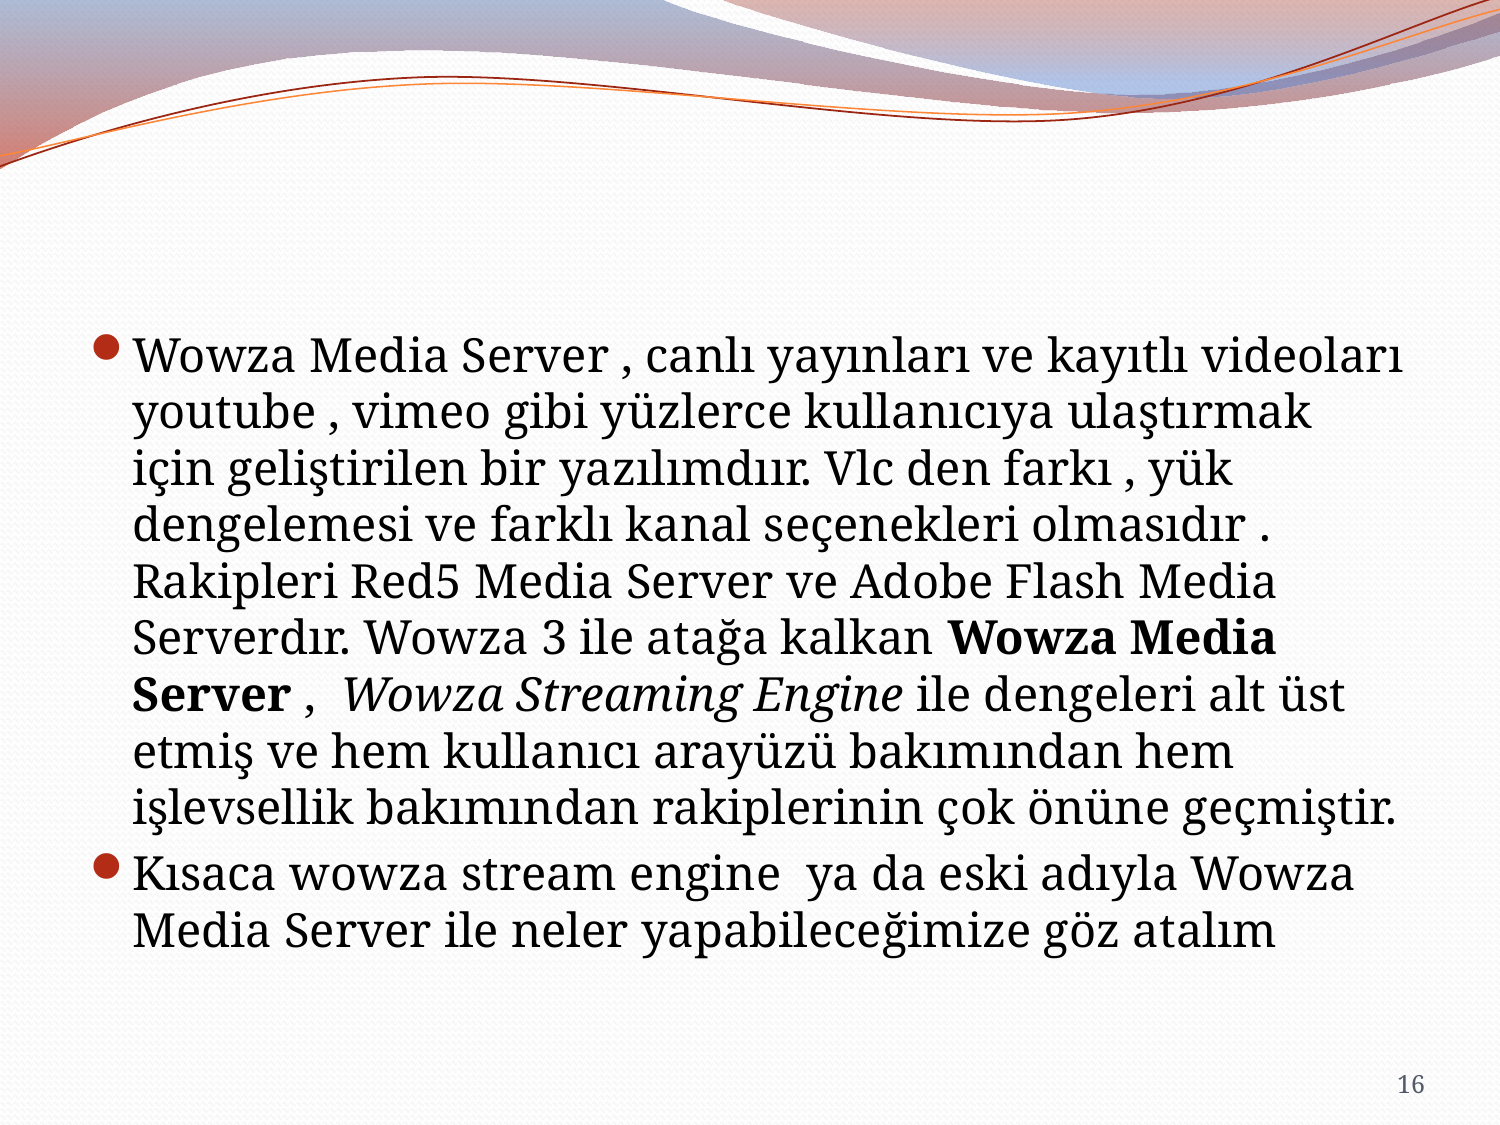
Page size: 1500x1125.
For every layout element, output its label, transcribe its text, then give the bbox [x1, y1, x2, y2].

slide_number 16 [1299, 1042, 1425, 1103]
list Wowza Media Server , canlı yayınları ve kayıtlı videoları youtube , vimeo gibi yüzlerce kullanıcıya ulaştırmak için geliştirilen bir yazılımdıır. Vlc den farkı , yük dengelemesi ve farklı kanal seçenekleri olmasıdır . Rakipleri Red5 Media Server ve Adobe Flash Media Serverdır. Wowza 3 ile atağa kalkan Wowza Media Server , Wowza Streaming Engine ile dengeleri alt üst etmiş ve hem kullanıcı arayüzü bakımından hem işlevsellik bakımından rakiplerinin çok önüne geçmiştir. Kısaca wowza stream engine ya da eski adıyla Wowza Media Server ile neler yapabileceğimize göz atalım [75, 317, 1425, 1038]
